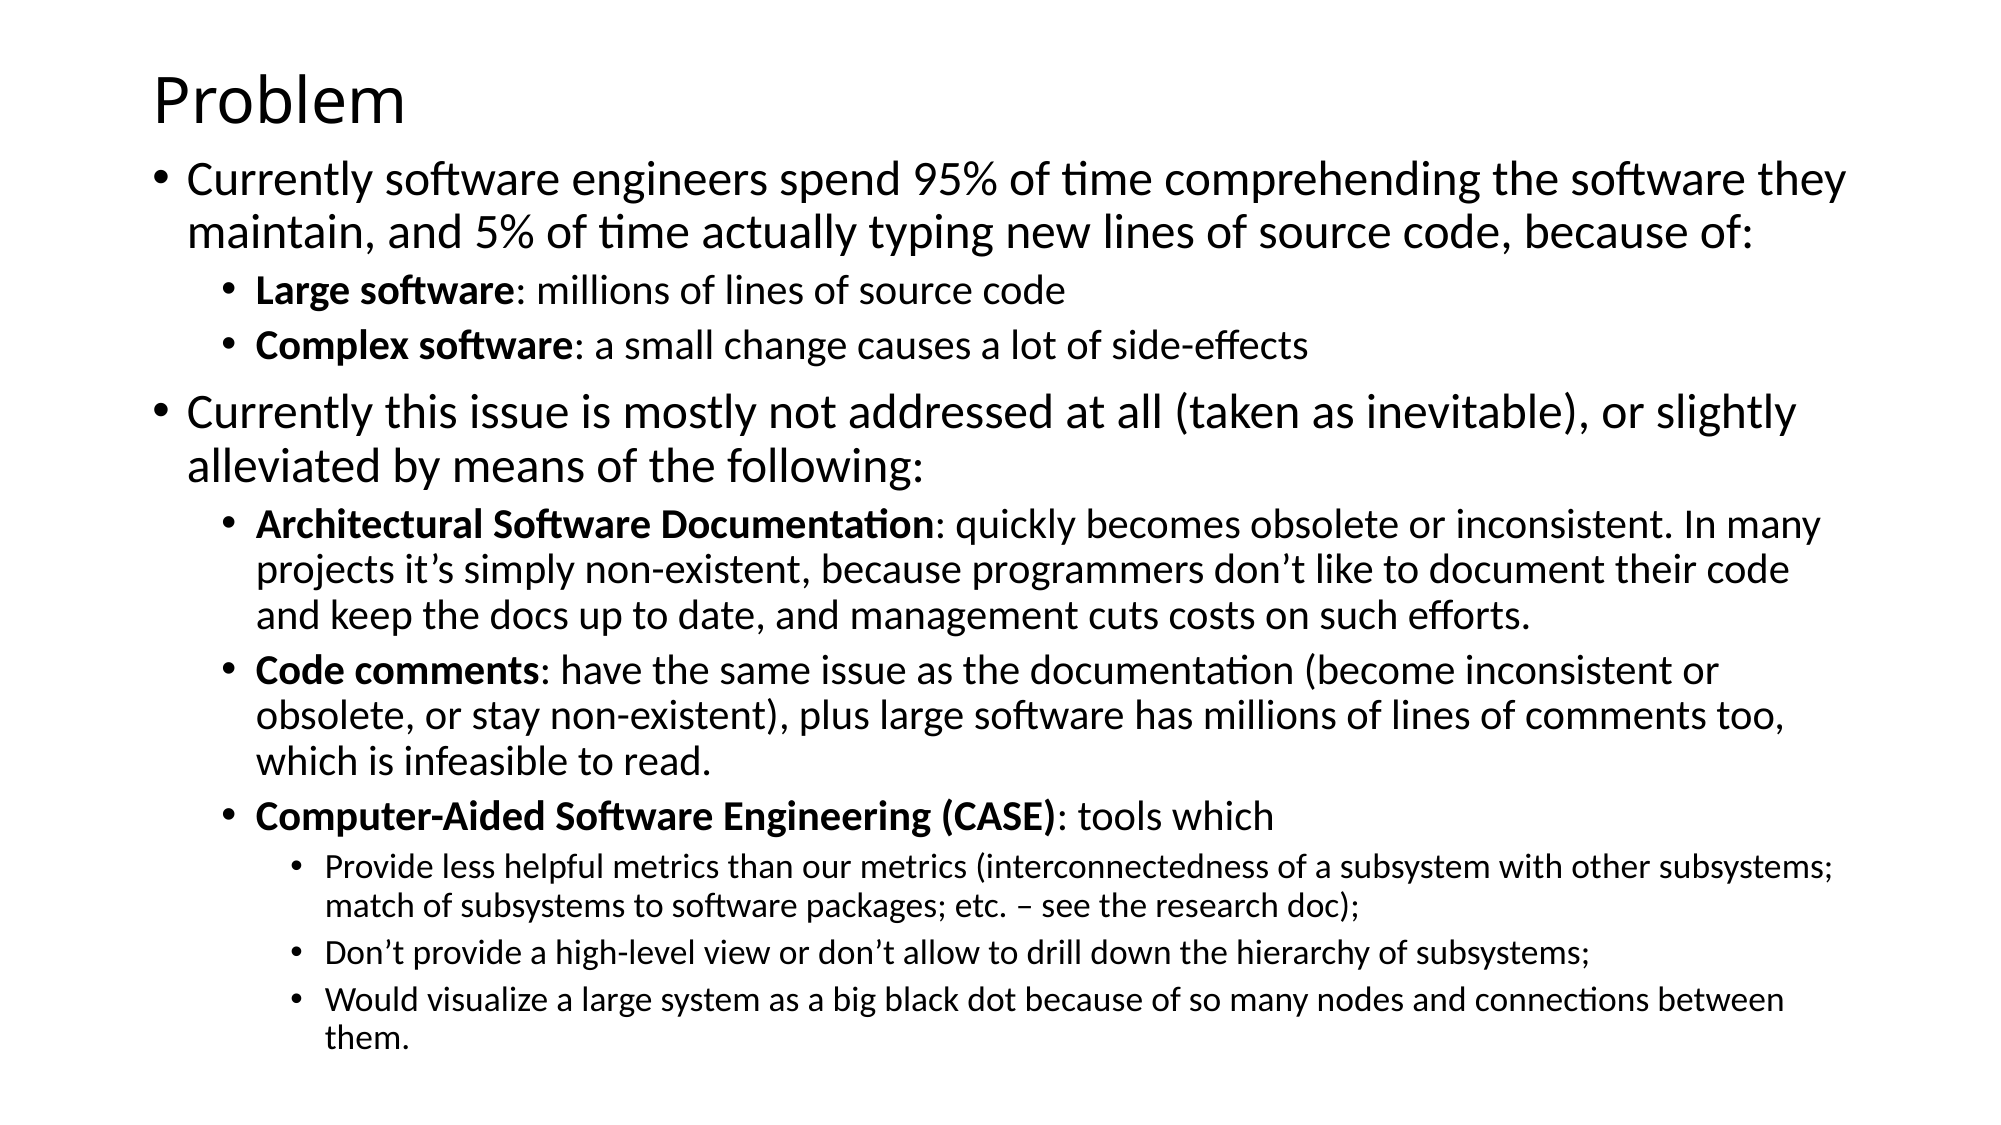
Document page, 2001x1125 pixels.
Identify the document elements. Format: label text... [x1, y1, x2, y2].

title Problem [137, 59, 1863, 144]
list Currently software engineers spend 95% of time comprehending the software they maintain, and 5% of time actually typing new lines of source code, because of: Large software: millions of lines of source code Complex software: a small change causes a lot of side-effects Currently this issue is mostly not addressed at all (taken as inevitable), or slightly alleviated by means of the following: Architectural Software Documentation: quickly becomes obsolete or inconsistent. In many projects it’s simply non-existent, because programmers don’t like to document their code and keep the docs up to date, and management cuts costs on such efforts. Code comments: have the same issue as the documentation (become inconsistent or obsolete, or stay non-existent), plus large software has millions of lines of comments too, which is infeasible to read. Computer-Aided Software Engineering (CASE): tools which Provide less helpful metrics than our metrics (interconnectedness of a subsystem with other subsystems; match of subsystems to software packages; etc. – see the research doc); Don’t provide a high-level view or don’t allow to drill down the hierarchy of subsystems; Would visualize a large system as a big black dot because of so many nodes and connections between them. [137, 144, 1863, 1091]
